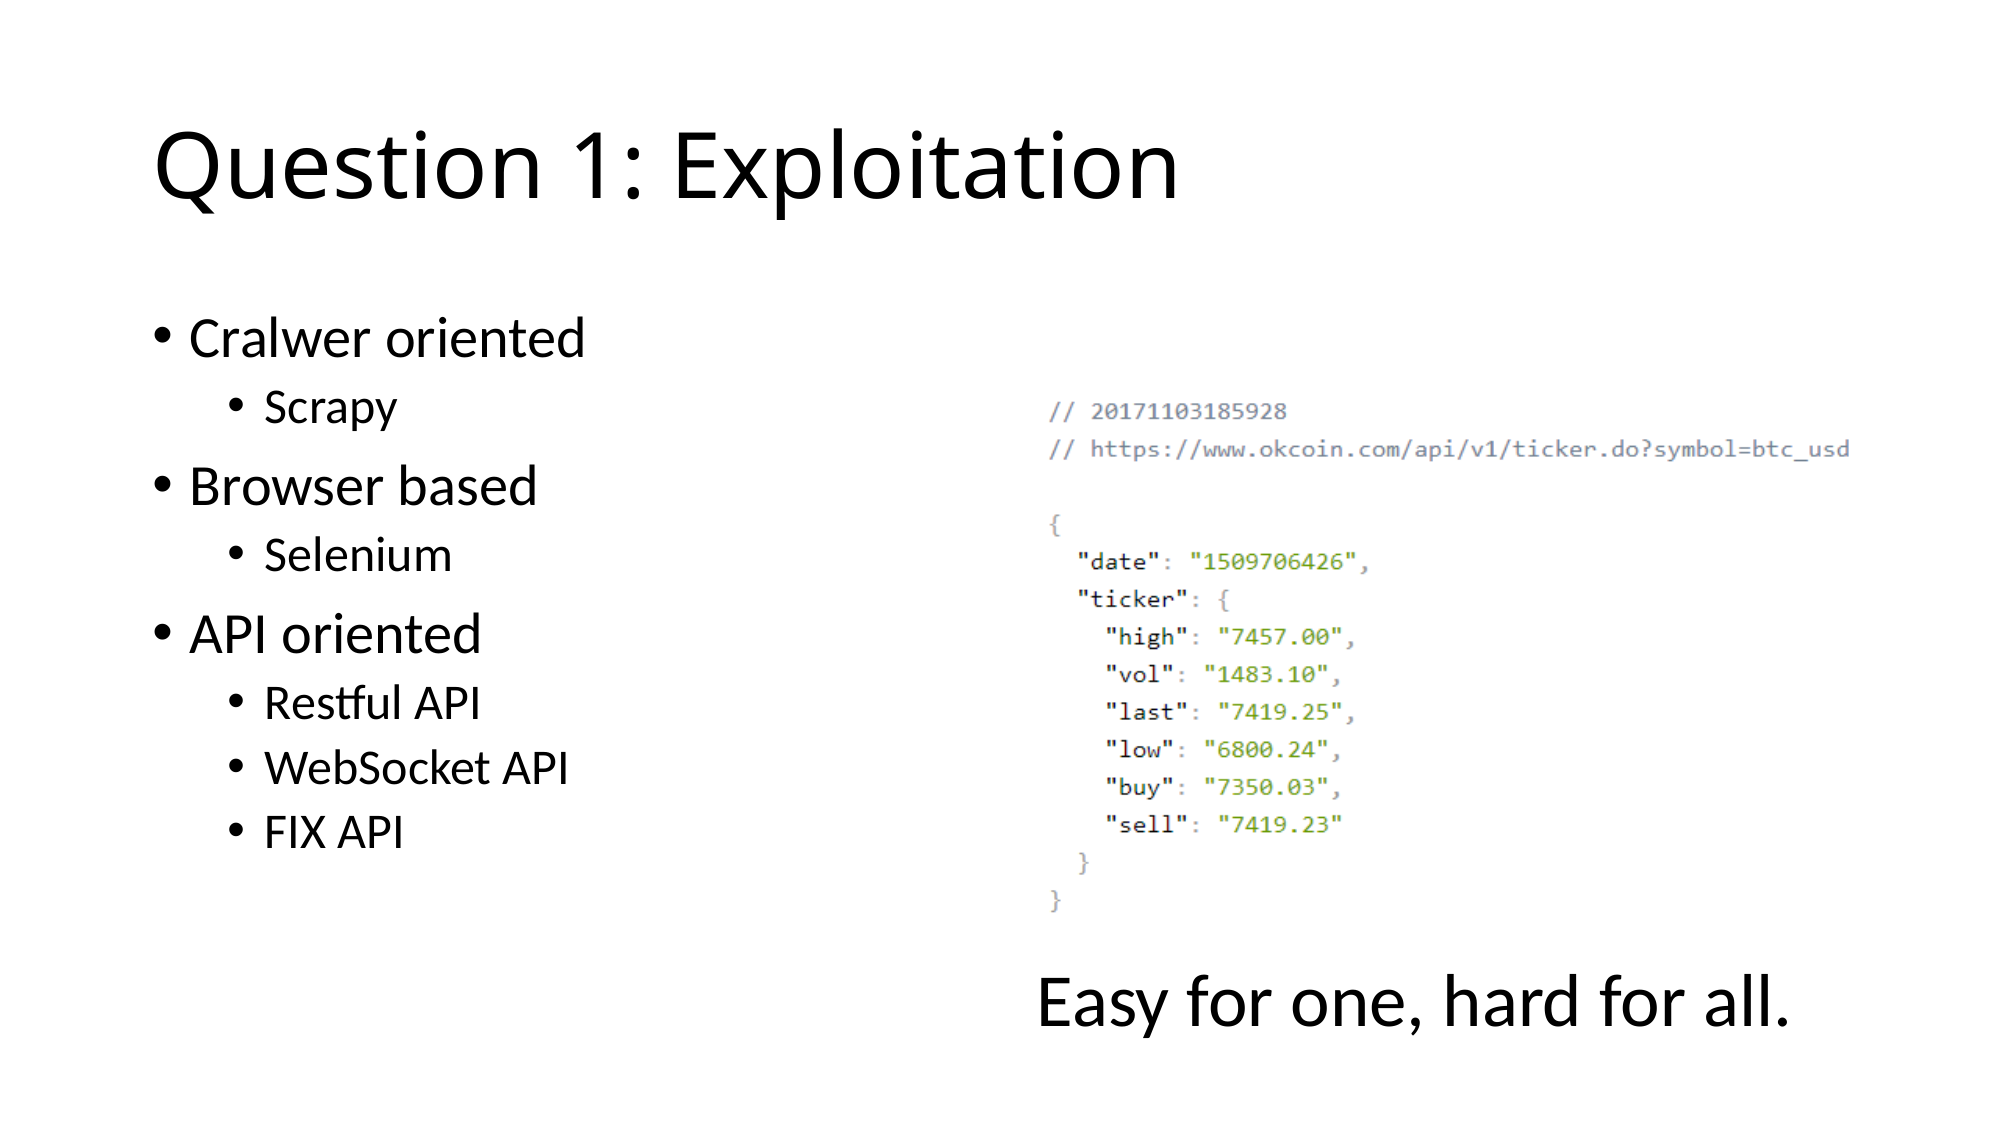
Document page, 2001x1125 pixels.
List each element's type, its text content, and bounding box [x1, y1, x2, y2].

picture [1039, 388, 1863, 925]
list Cralwer oriented Scrapy Browser based Selenium API oriented Restful API WebSocket API FIX API [137, 299, 1863, 1014]
text_box Easy for one, hard for all. [1021, 943, 1880, 1049]
title Question 1: Exploitation [137, 59, 1863, 278]
